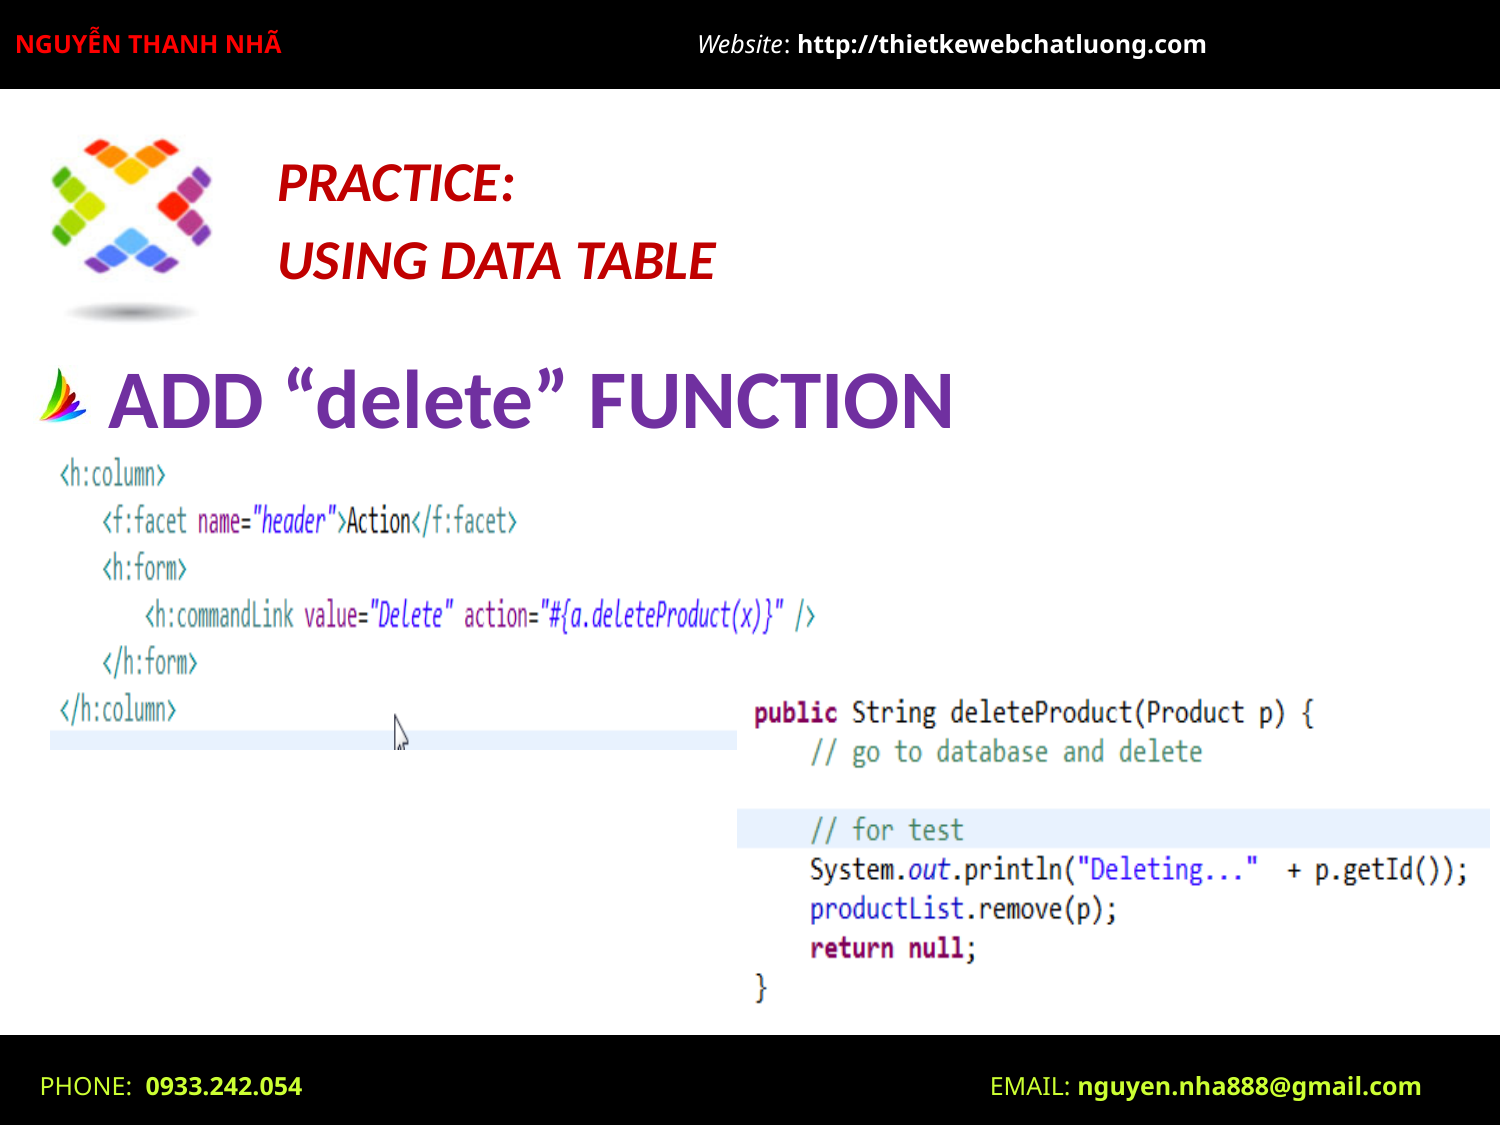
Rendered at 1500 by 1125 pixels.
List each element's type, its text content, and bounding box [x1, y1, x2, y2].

picture [24, 112, 250, 325]
picture [49, 437, 1490, 1025]
list ADD “delete” FUNCTION [18, 337, 1482, 1013]
list PRACTICE: USING DATA TABLE [262, 137, 1488, 300]
picture [33, 365, 91, 424]
